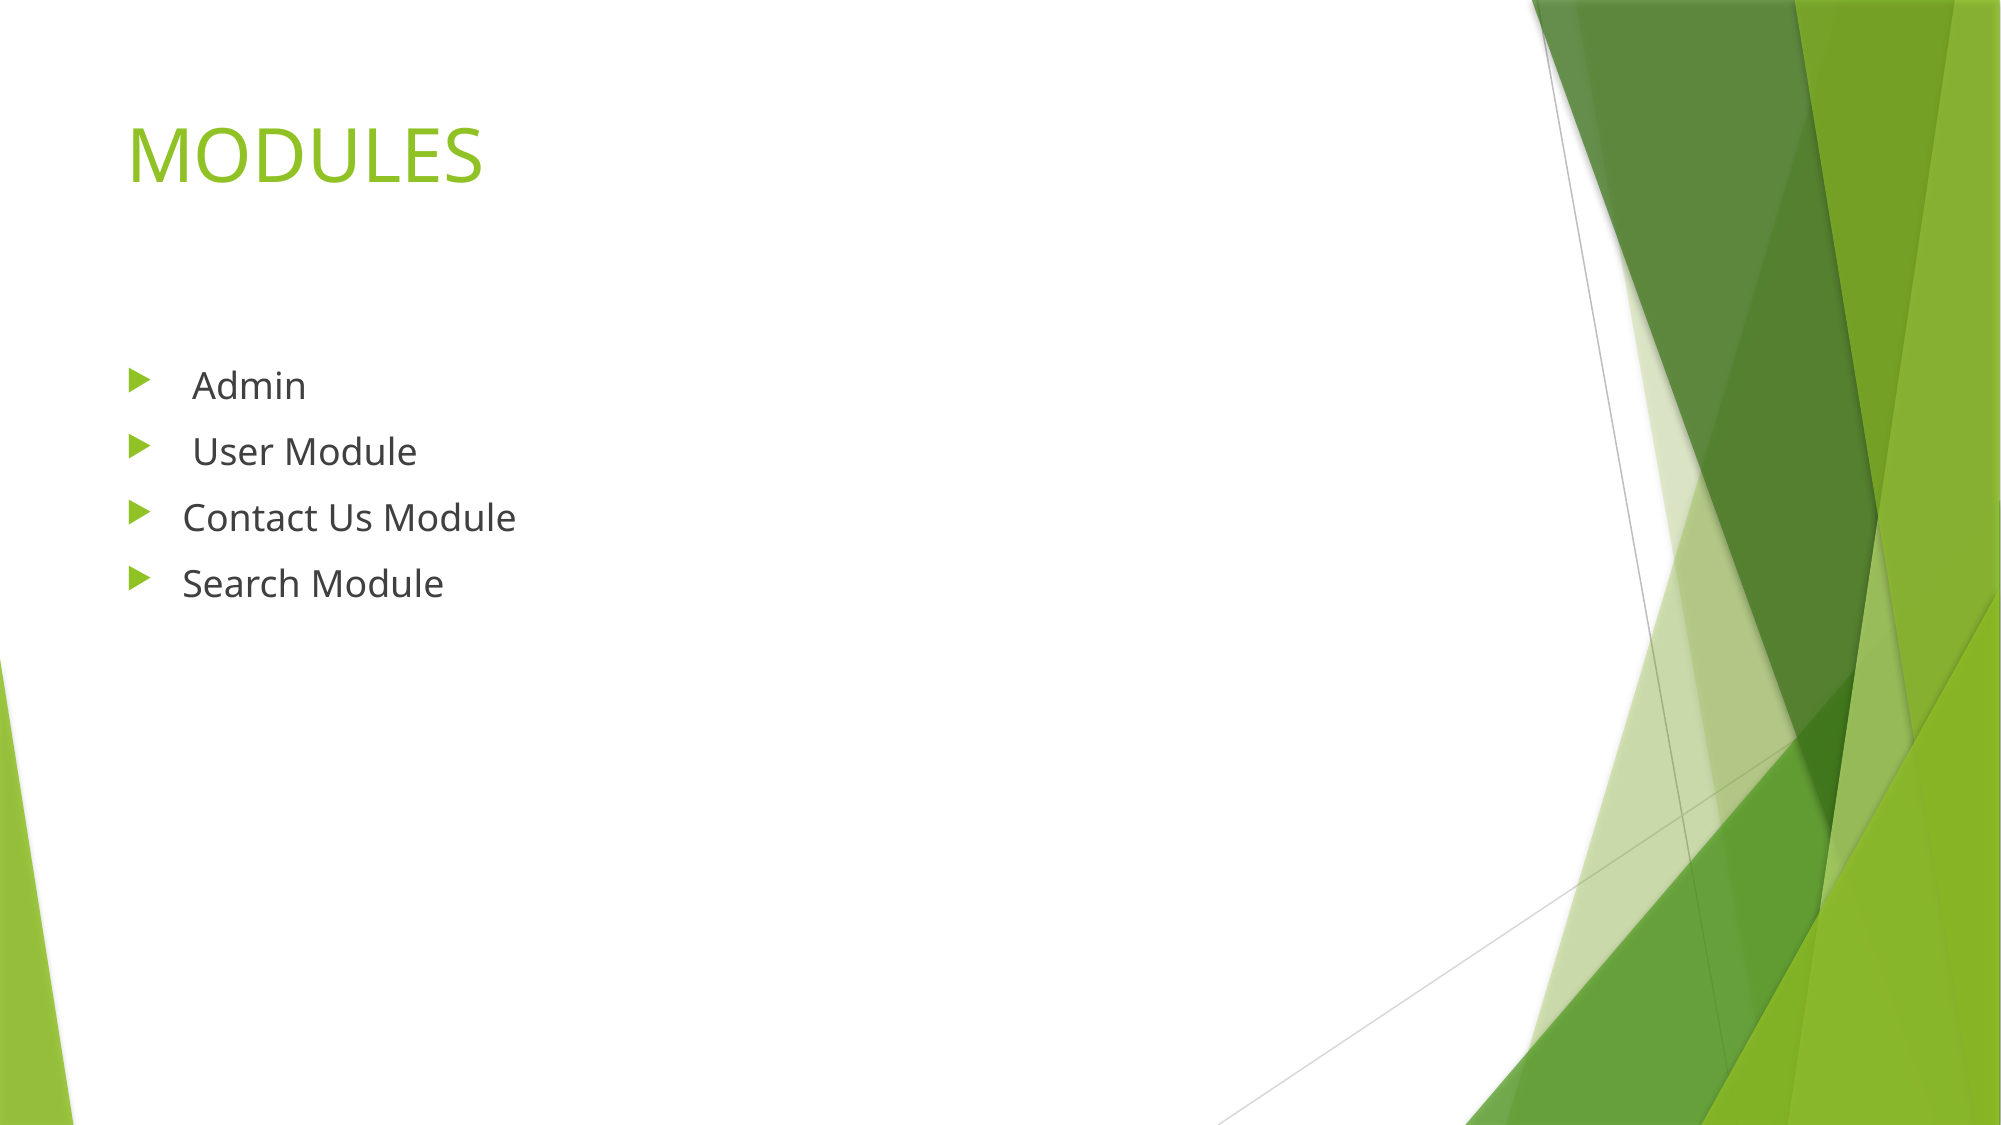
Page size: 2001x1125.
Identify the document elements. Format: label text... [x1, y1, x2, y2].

title MODULES [111, 99, 1522, 317]
list Admin User Module Contact Us Module Search Module [111, 354, 1522, 992]
